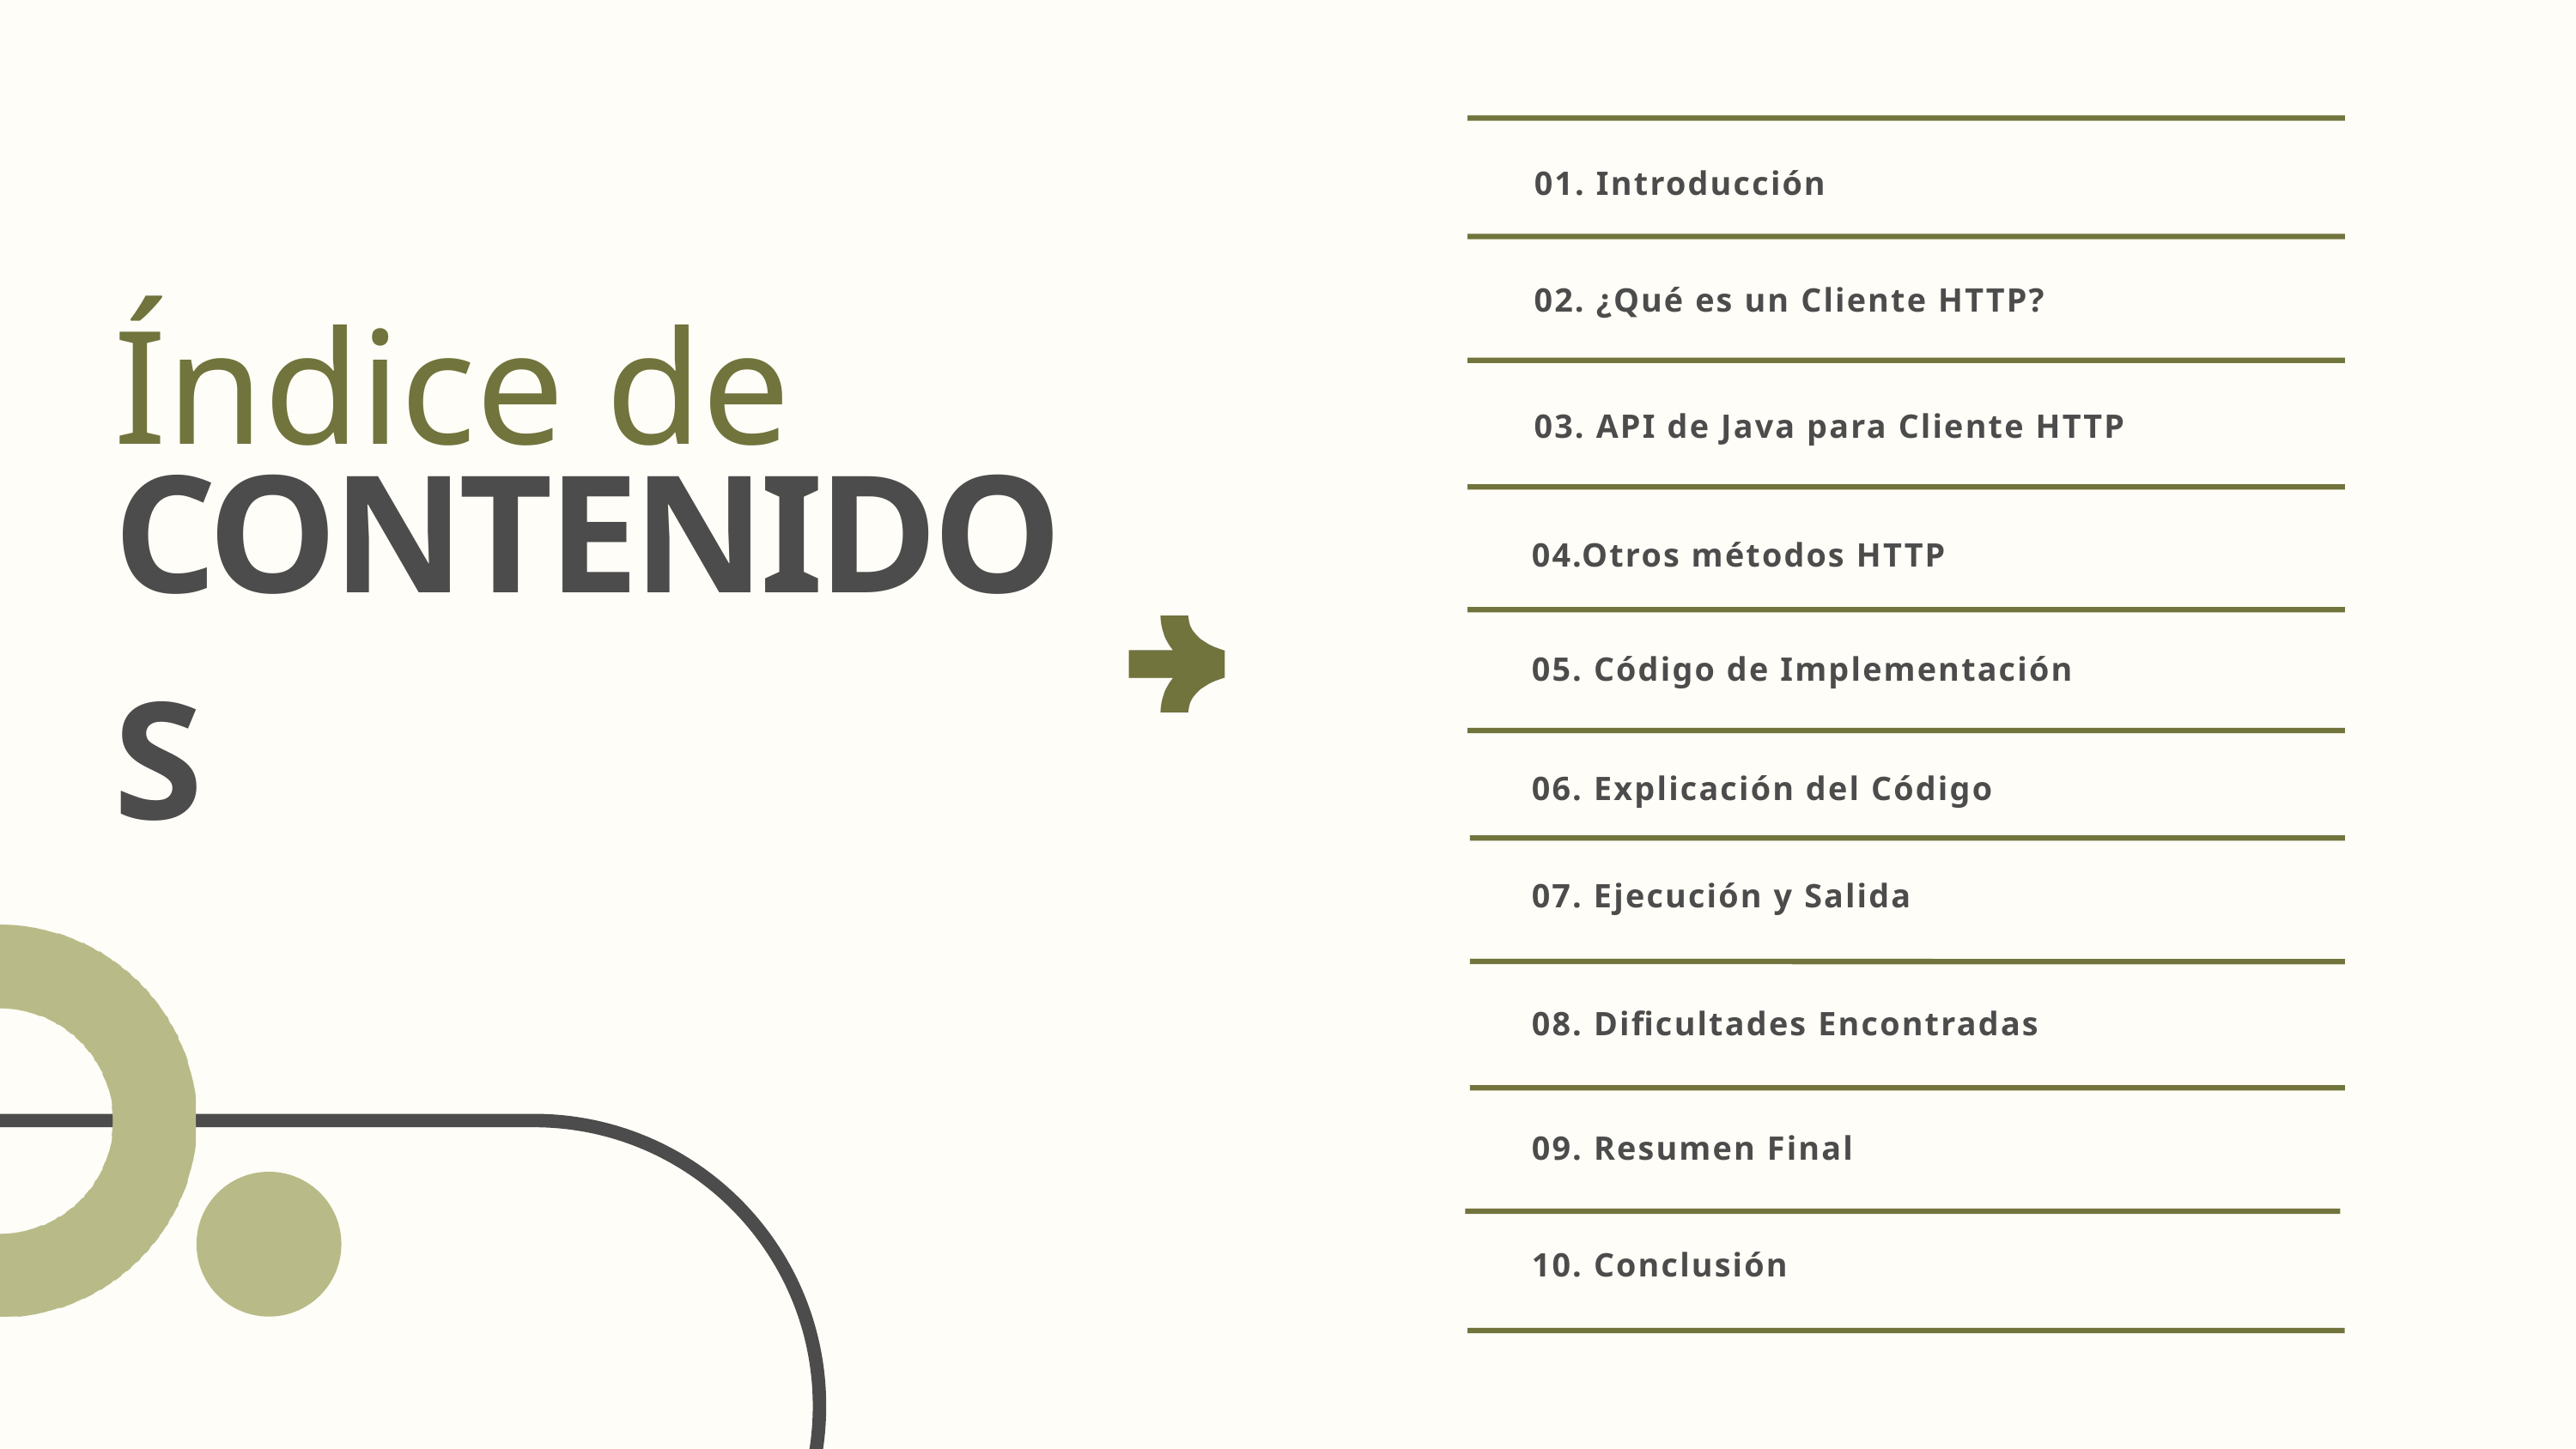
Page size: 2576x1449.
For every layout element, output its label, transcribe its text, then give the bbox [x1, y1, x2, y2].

text_box 09. Resumen Final [1531, 1121, 2357, 1167]
text_box 04.Otros métodos HTTP [1531, 528, 2361, 573]
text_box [196, 1171, 342, 1317]
text_box [0, 925, 197, 1119]
text_box 01. Introducción [1534, 155, 2364, 202]
text_box Índice de [113, 256, 1177, 476]
text_box 02. ¿Qué es un Cliente HTTP? [1534, 273, 2361, 319]
text_box 06. Explicación del Código [1531, 761, 2361, 807]
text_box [0, 1120, 820, 1449]
text_box 08. Dificultades Encontradas [1531, 996, 2357, 1042]
text_box 10. Conclusión [1531, 1238, 2357, 1283]
text_box 05. Código de Implementación [1531, 641, 2361, 733]
text_box [1145, 615, 1225, 712]
text_box 07. Ejecución y Salida [1531, 869, 2359, 914]
text_box 03. API de Java para Cliente HTTP [1534, 398, 2361, 445]
text_box CONTENIDOS [113, 397, 1145, 852]
